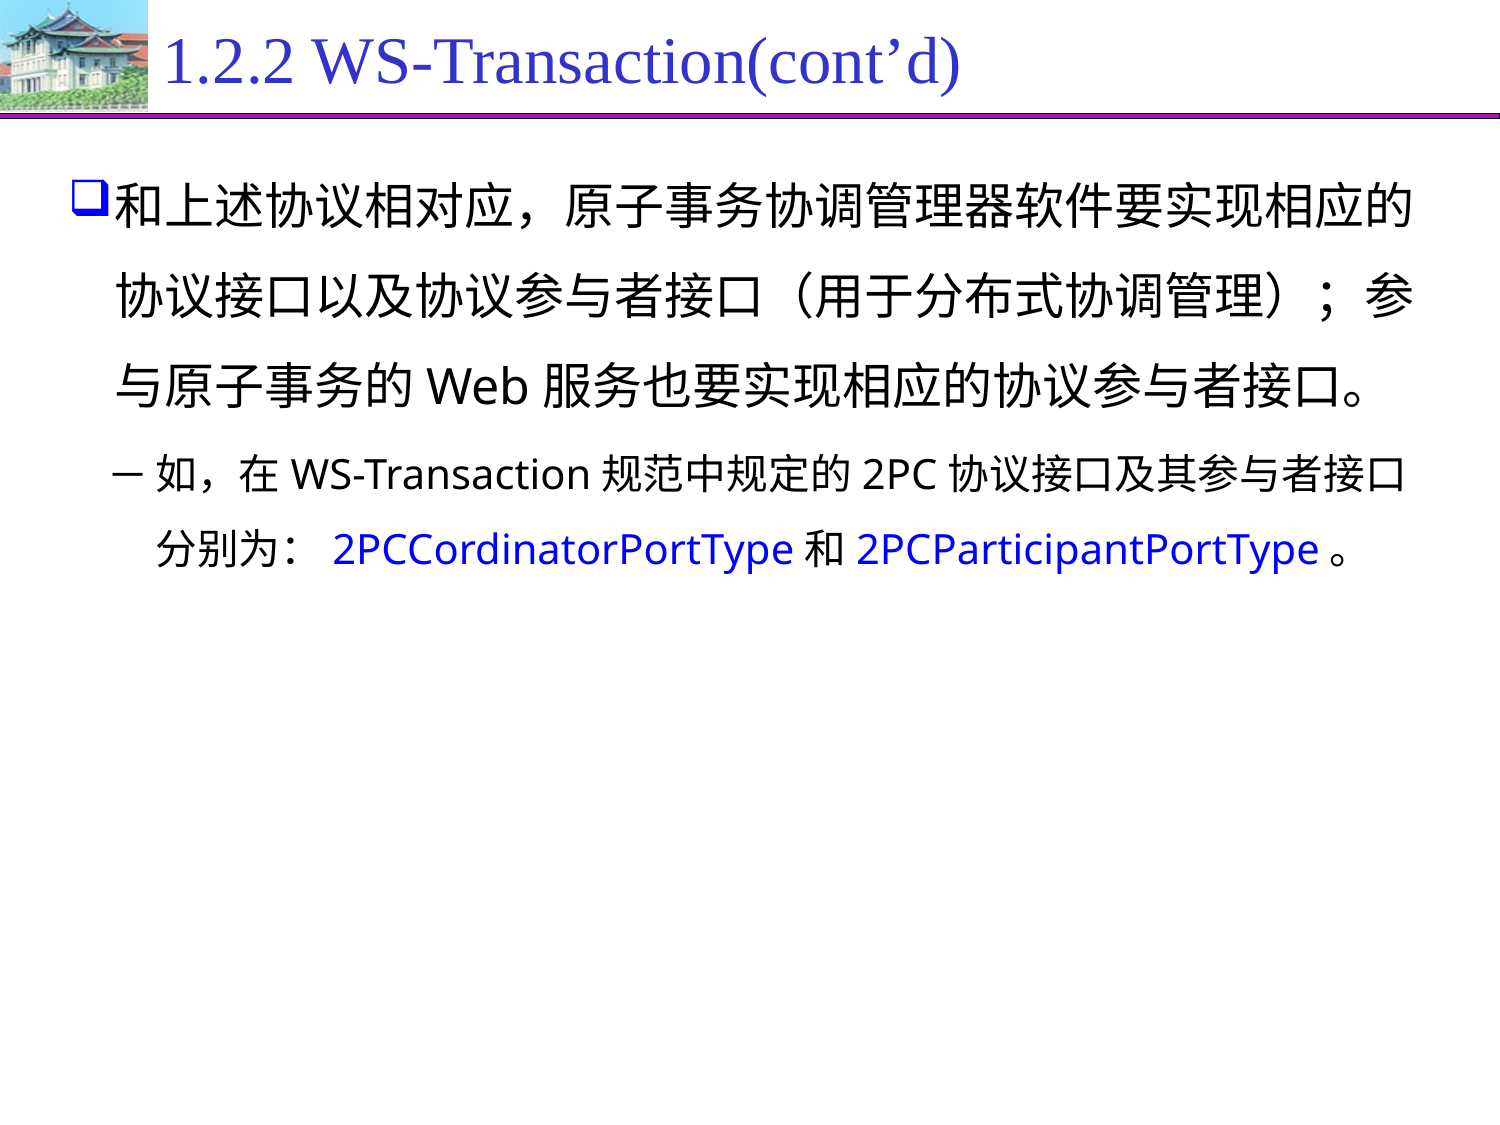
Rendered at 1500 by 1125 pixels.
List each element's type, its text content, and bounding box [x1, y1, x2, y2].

list 和上述协议相对应，原子事务协调管理器软件要实现相应的协议接口以及协议参与者接口（用于分布式协调管理）；参与原子事务的Web服务也要实现相应的协议参与者接口。 如，在WS-Transaction规范中规定的2PC协议接口及其参与者接口分别为：2PCCordinatorPortType和2PCParticipantPortType。 [53, 137, 1447, 1083]
title 1.2.2 WS-Transaction(cont’d) [147, 0, 1500, 114]
picture [0, 0, 147, 112]
